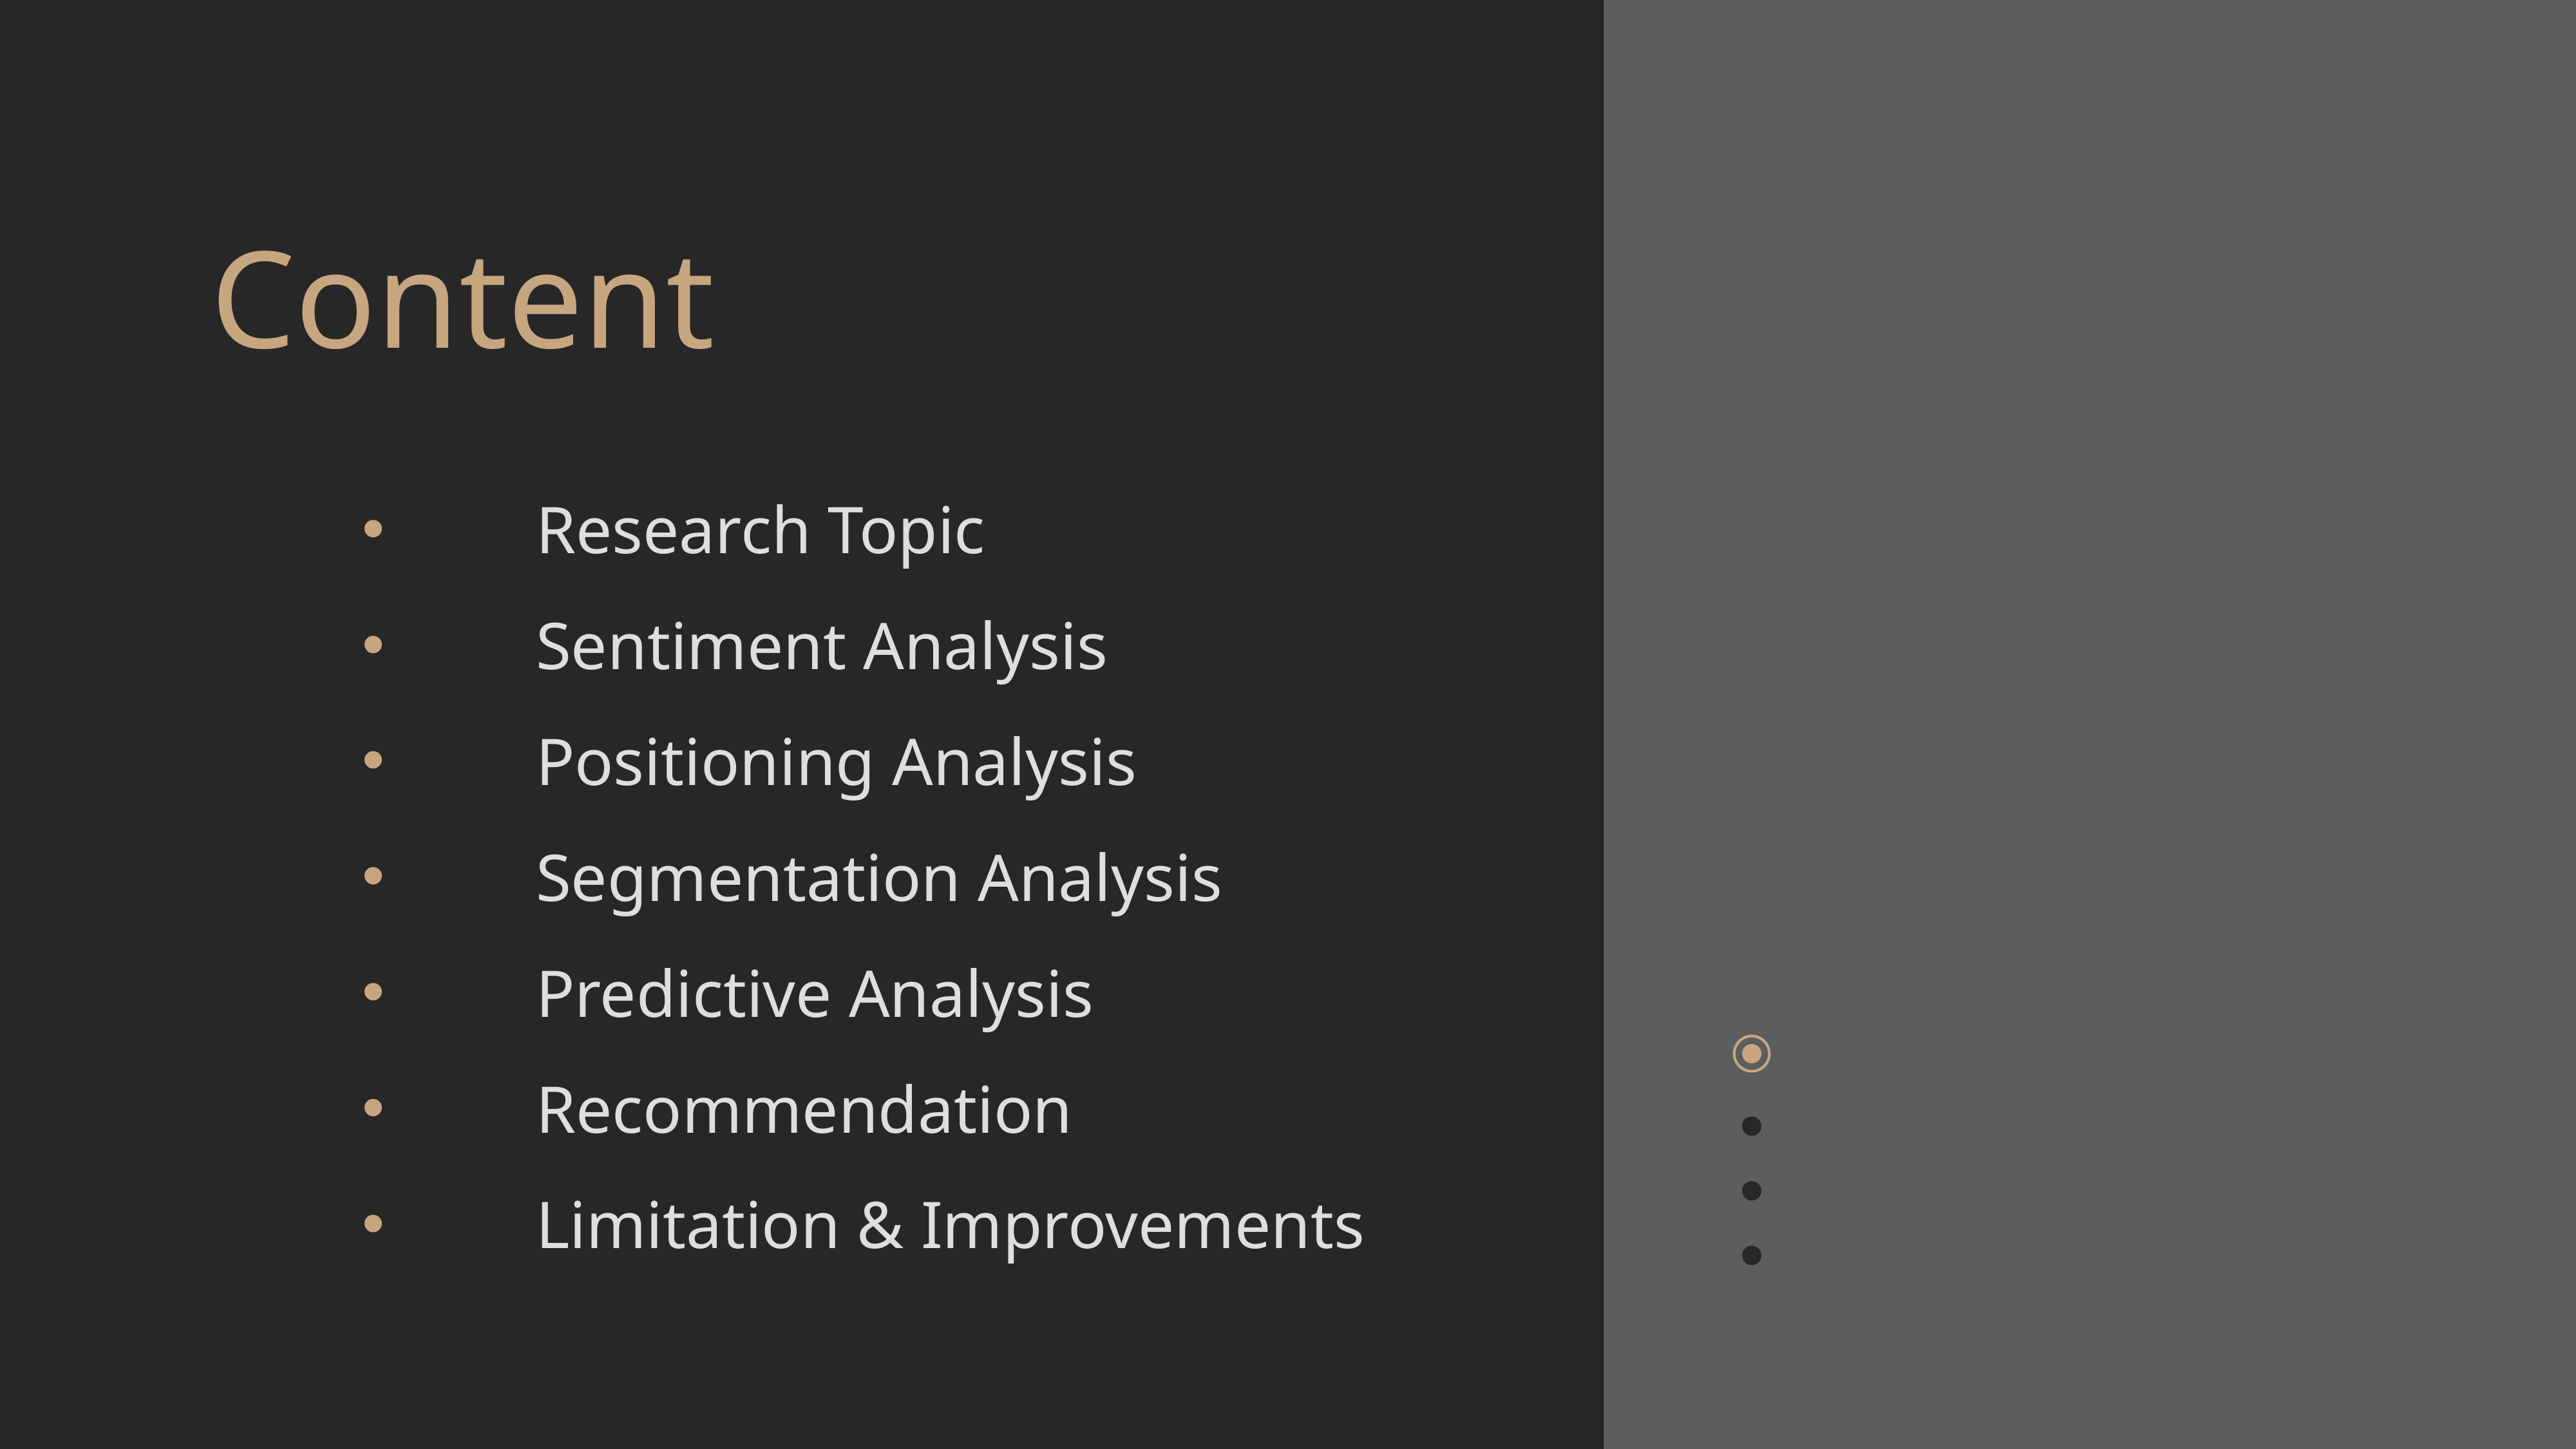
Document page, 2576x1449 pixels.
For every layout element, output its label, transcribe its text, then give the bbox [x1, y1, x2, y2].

text_box [1604, 0, 2576, 1449]
text_box Content [206, 227, 1009, 414]
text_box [1734, 1036, 1770, 1265]
text_box Research Topic Sentiment Analysis Positioning Analysis Segmentation Analysis Predictive Analysis Recommendation Limitation & Improvements [531, 446, 1543, 1266]
text_box [358, 446, 437, 1266]
